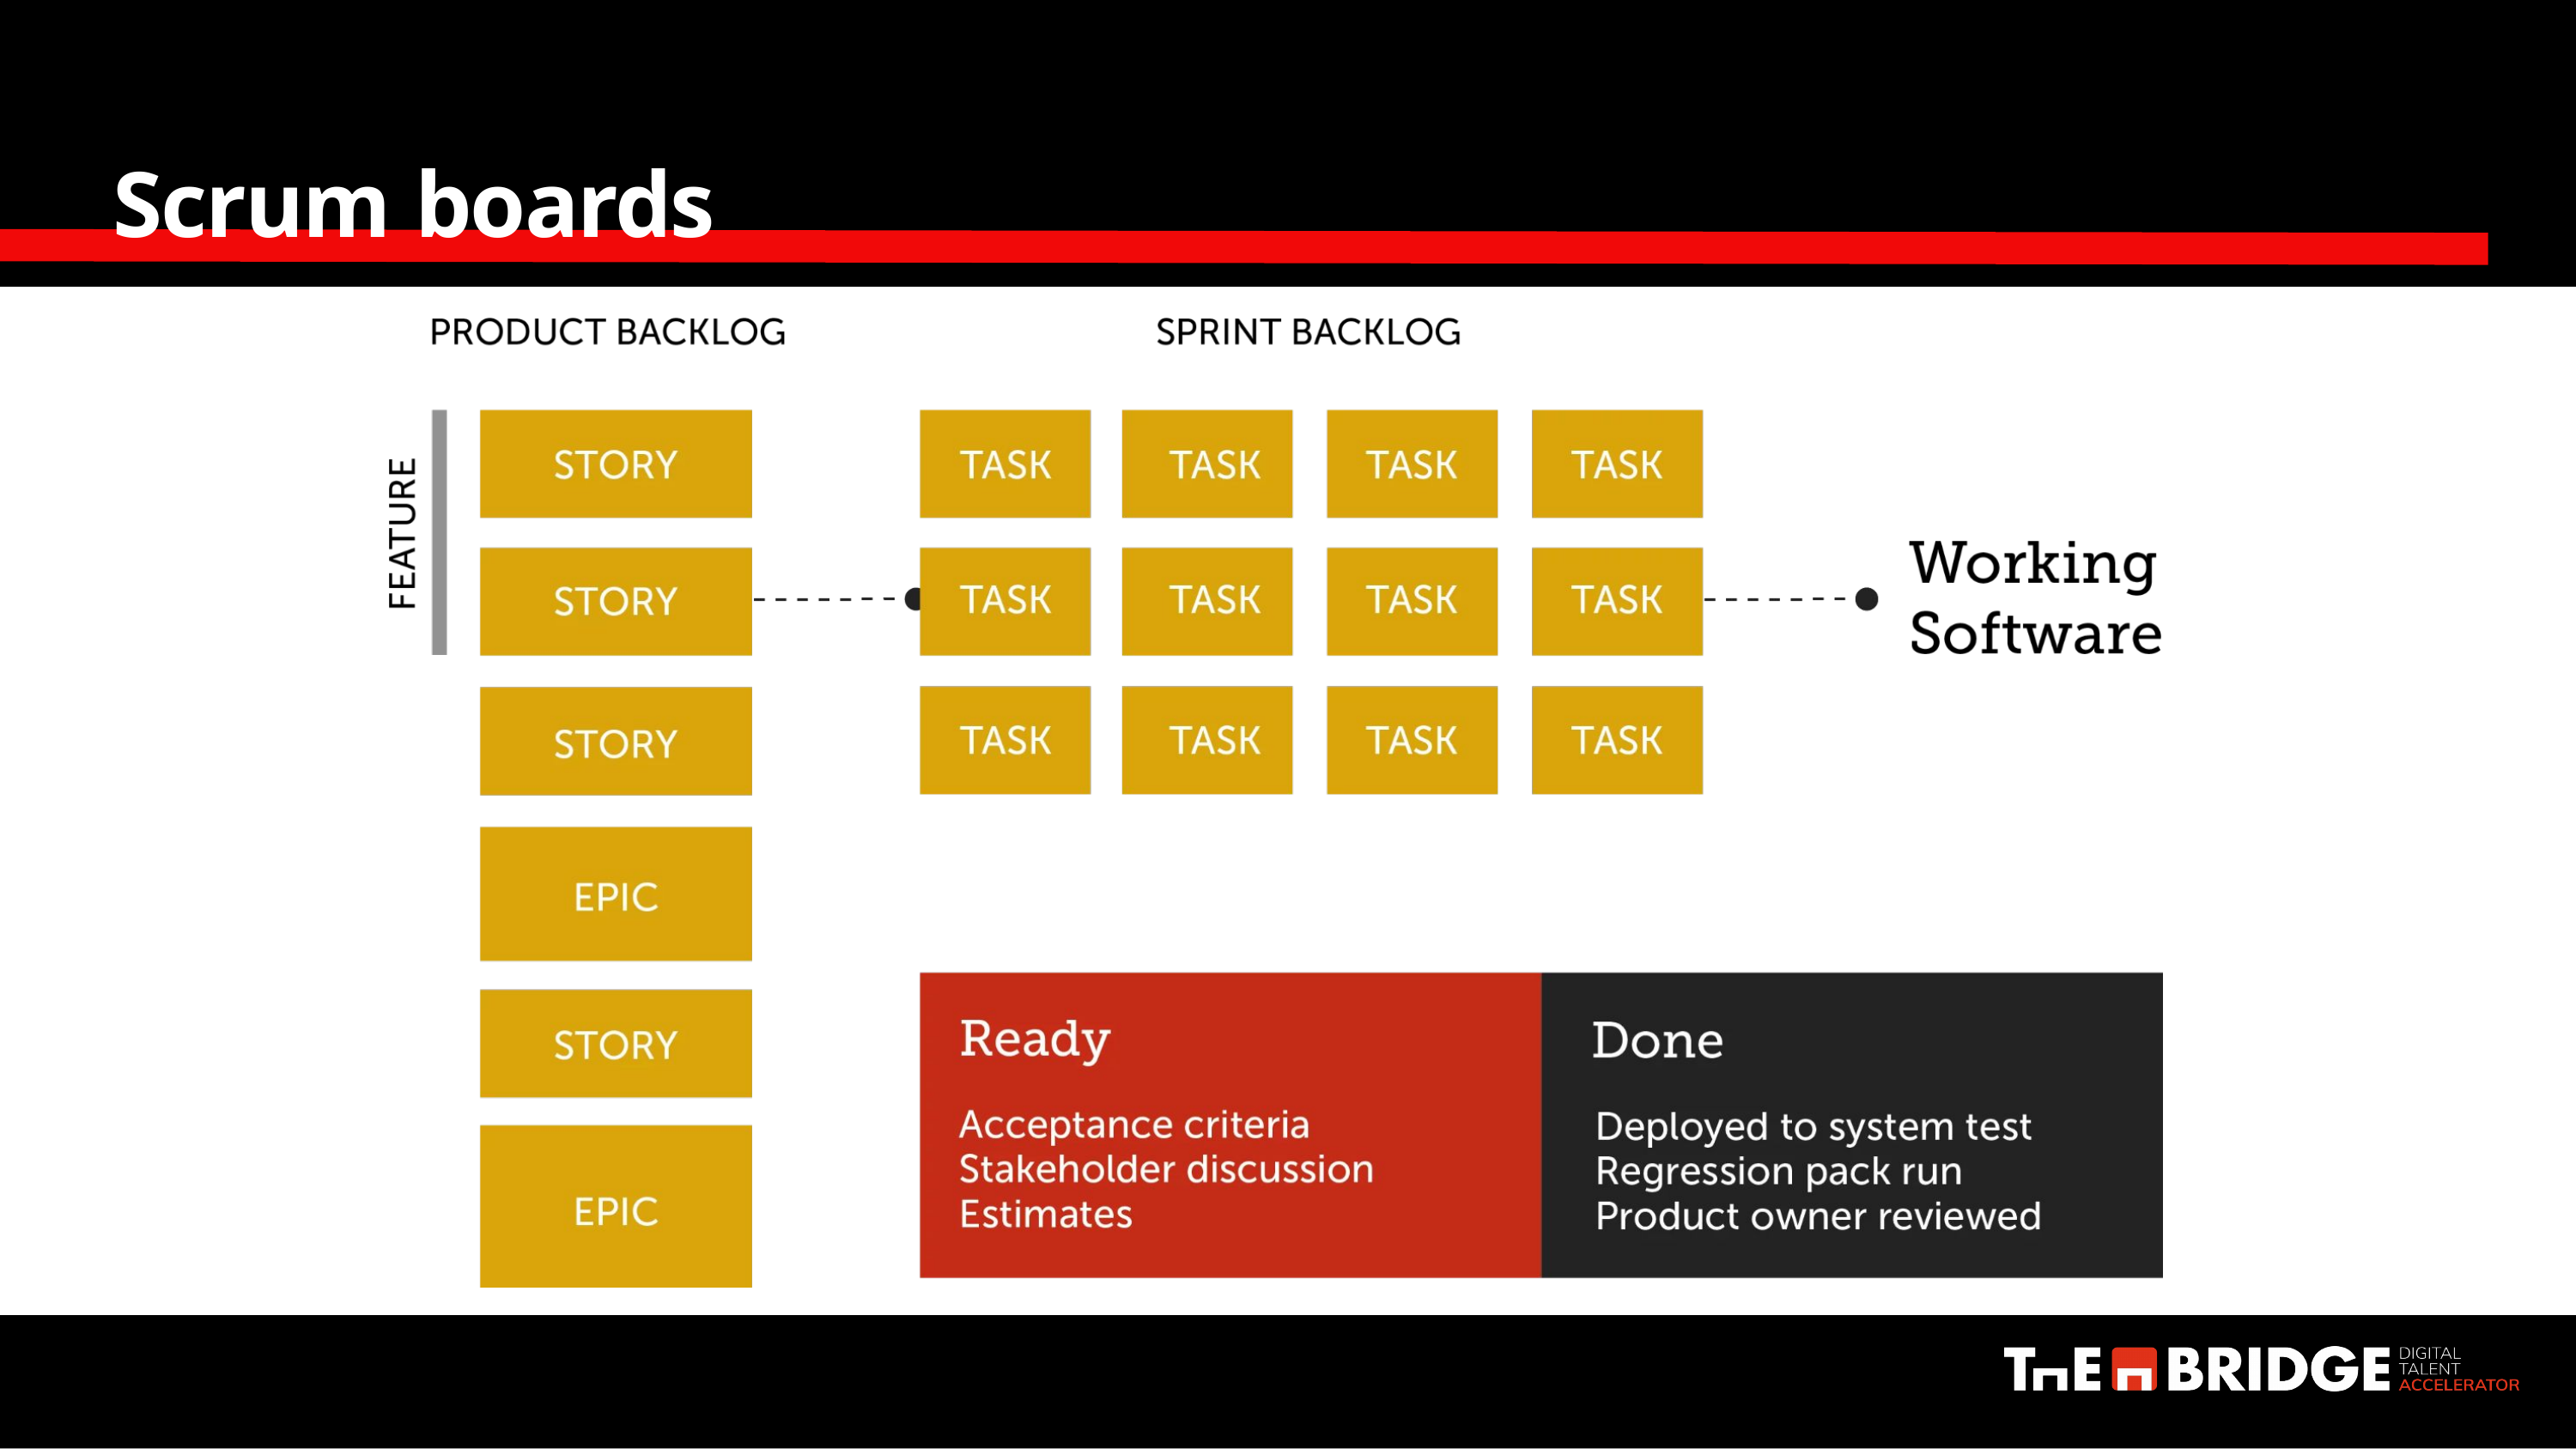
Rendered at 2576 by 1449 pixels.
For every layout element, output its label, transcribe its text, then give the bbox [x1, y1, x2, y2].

title Scrum boards [111, 145, 720, 283]
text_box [0, 286, 2576, 1316]
picture [2003, 1345, 2520, 1392]
